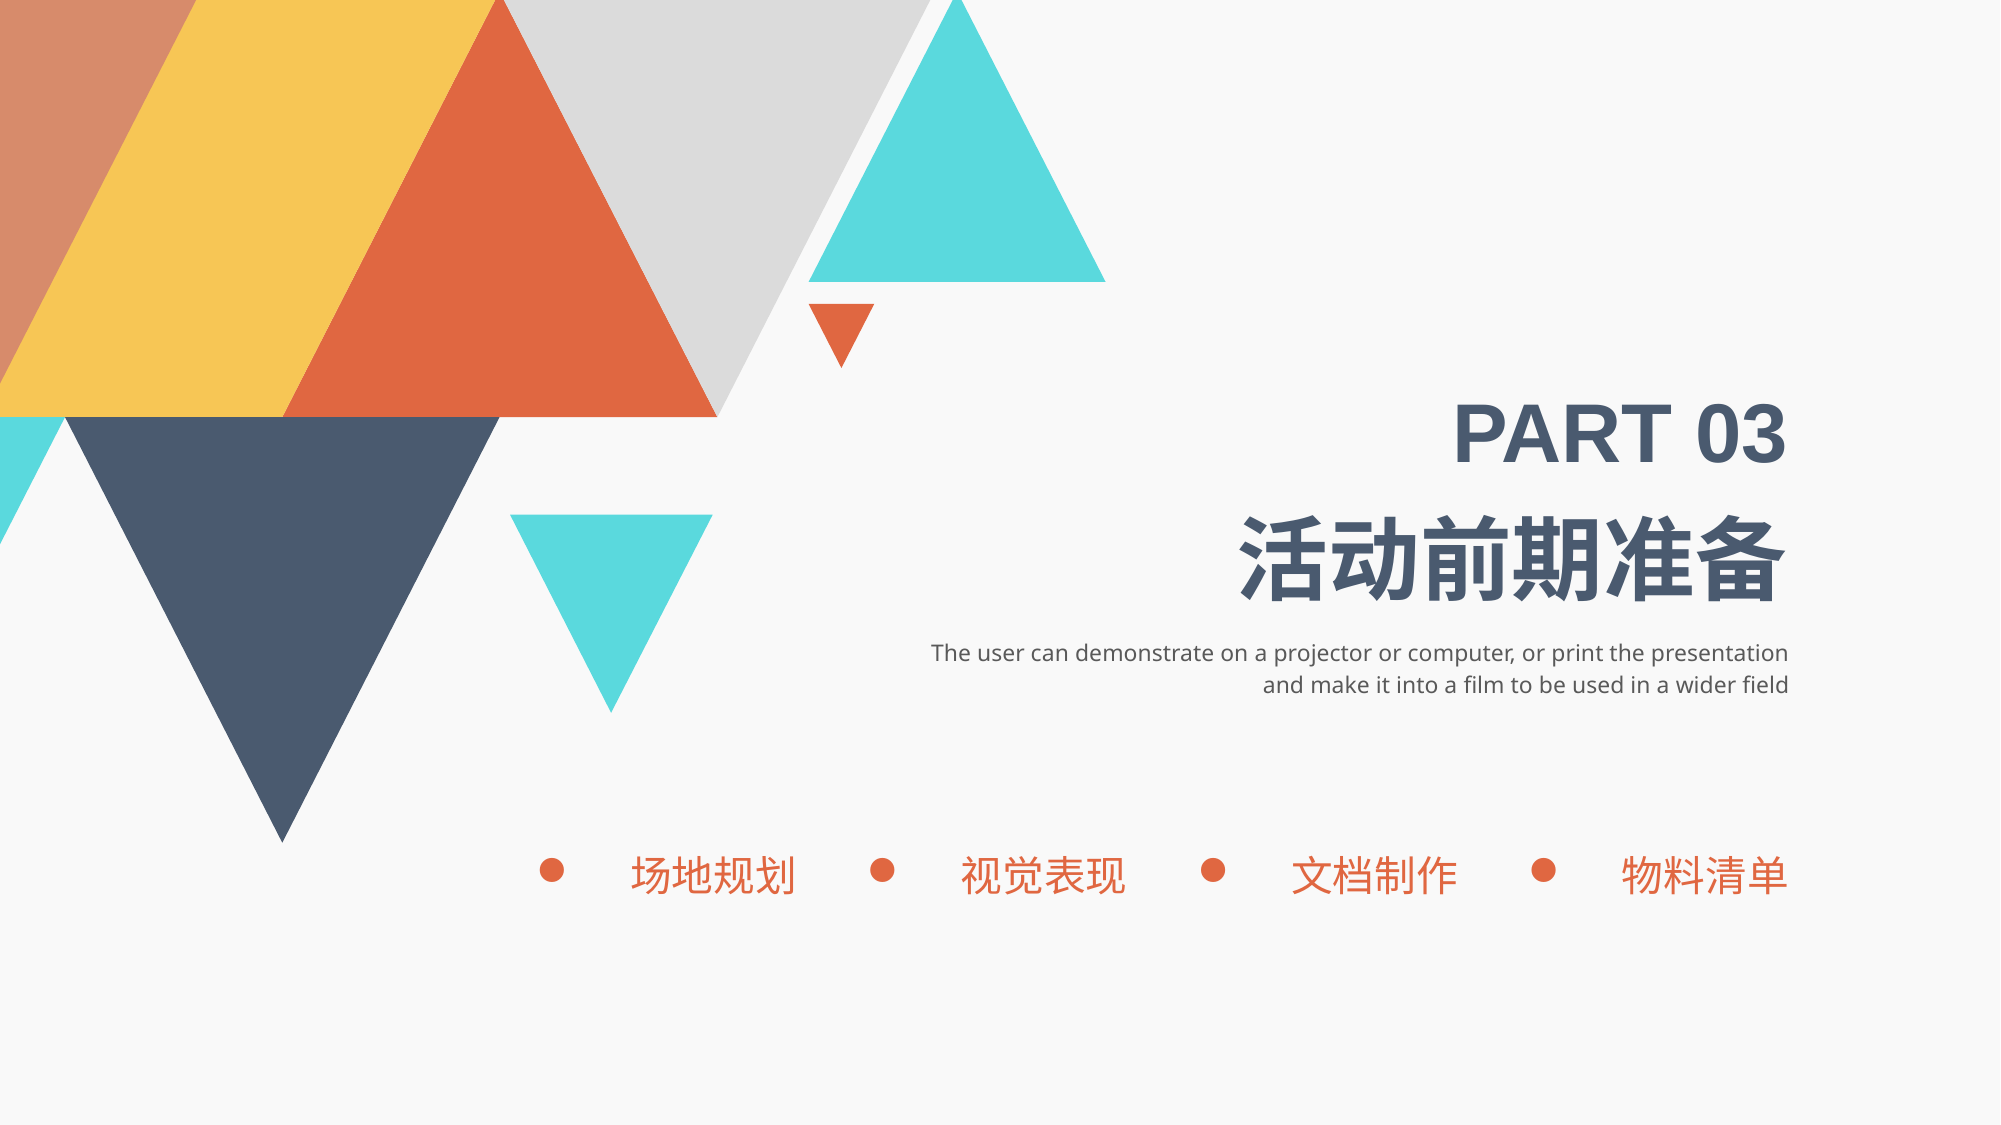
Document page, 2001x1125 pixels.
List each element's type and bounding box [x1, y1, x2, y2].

text_box [876, 371, 1805, 707]
picture [0, 0, 1106, 843]
text_box [519, 842, 1805, 909]
